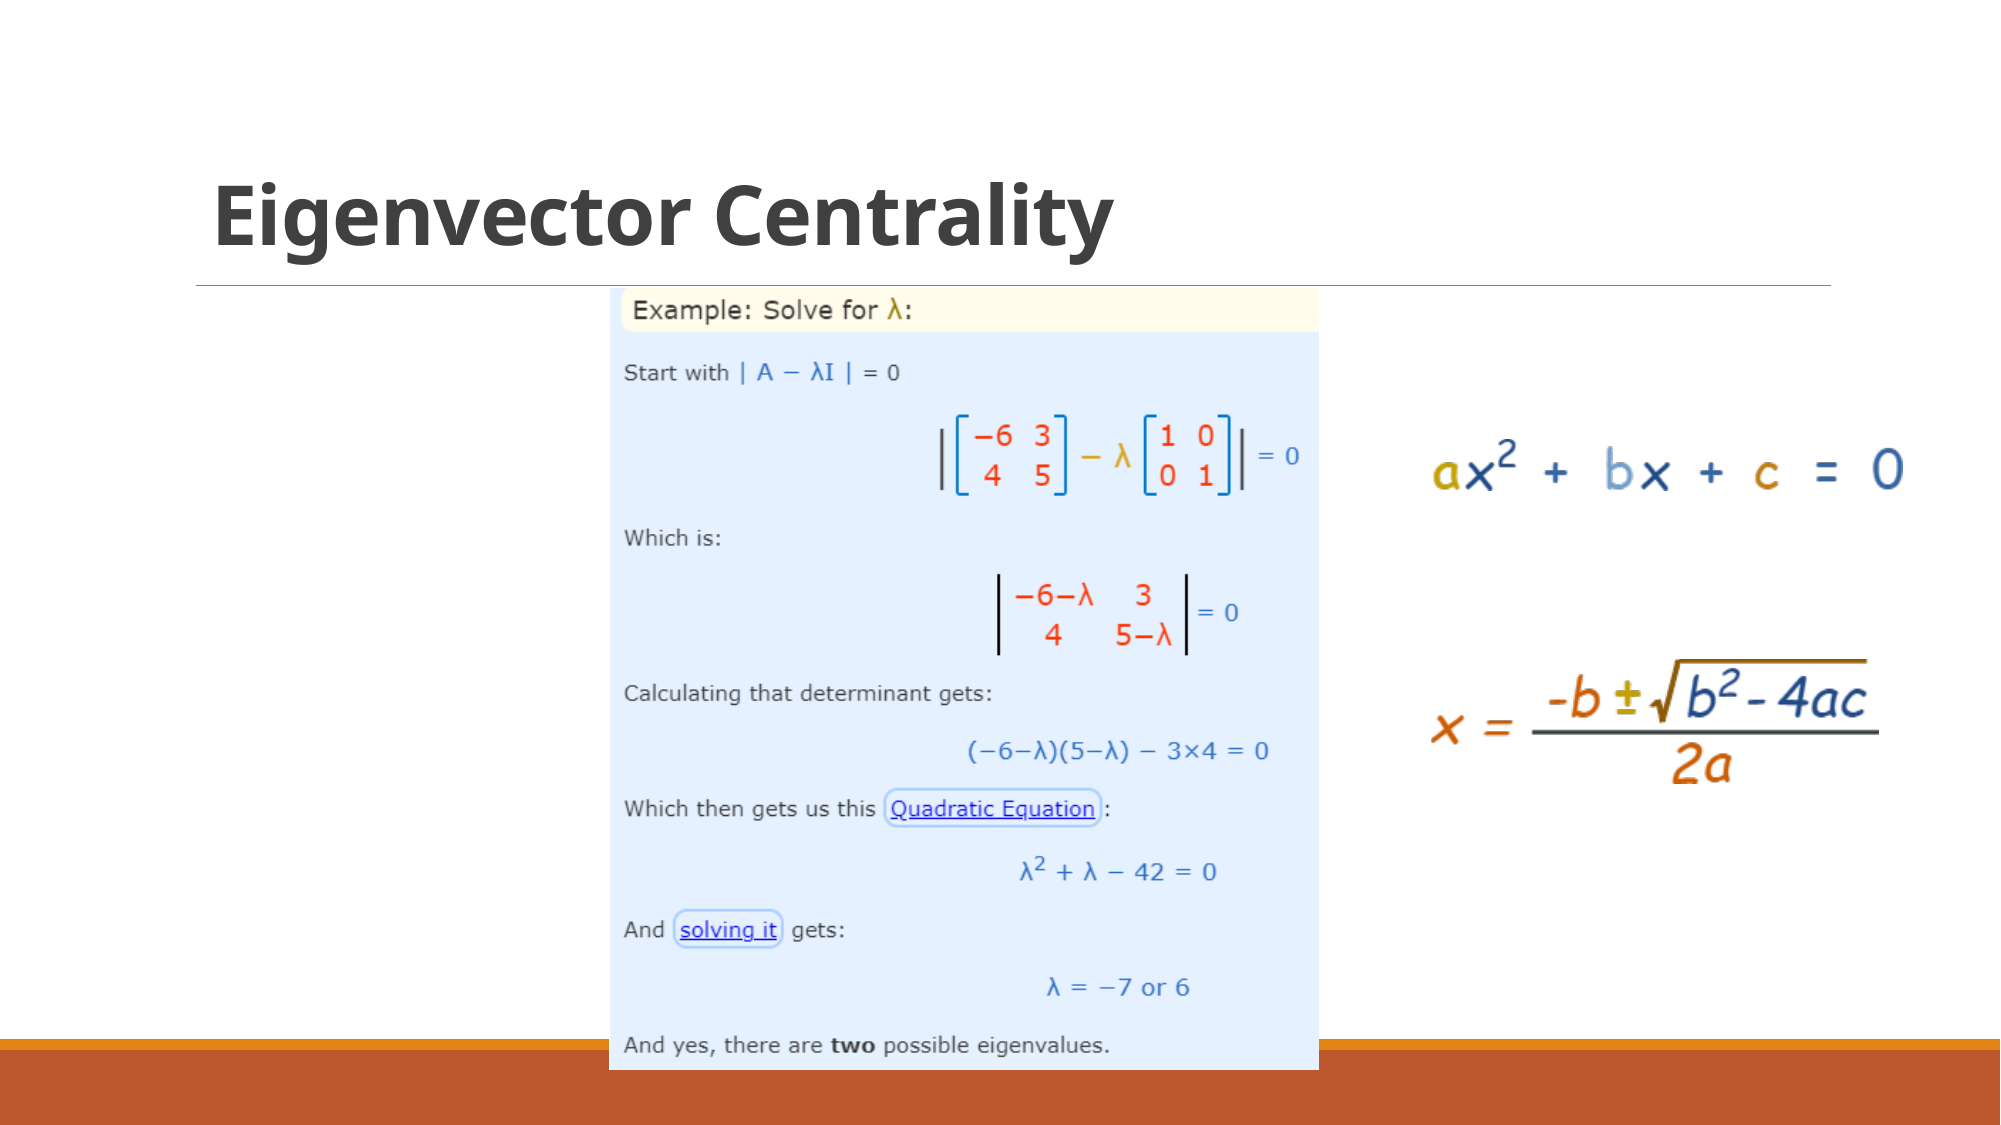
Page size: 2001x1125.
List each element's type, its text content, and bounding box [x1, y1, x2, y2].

picture [1431, 659, 1880, 784]
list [608, 288, 1320, 1071]
picture [1431, 438, 1903, 492]
title Eigenvector Centrality [196, 169, 1922, 270]
